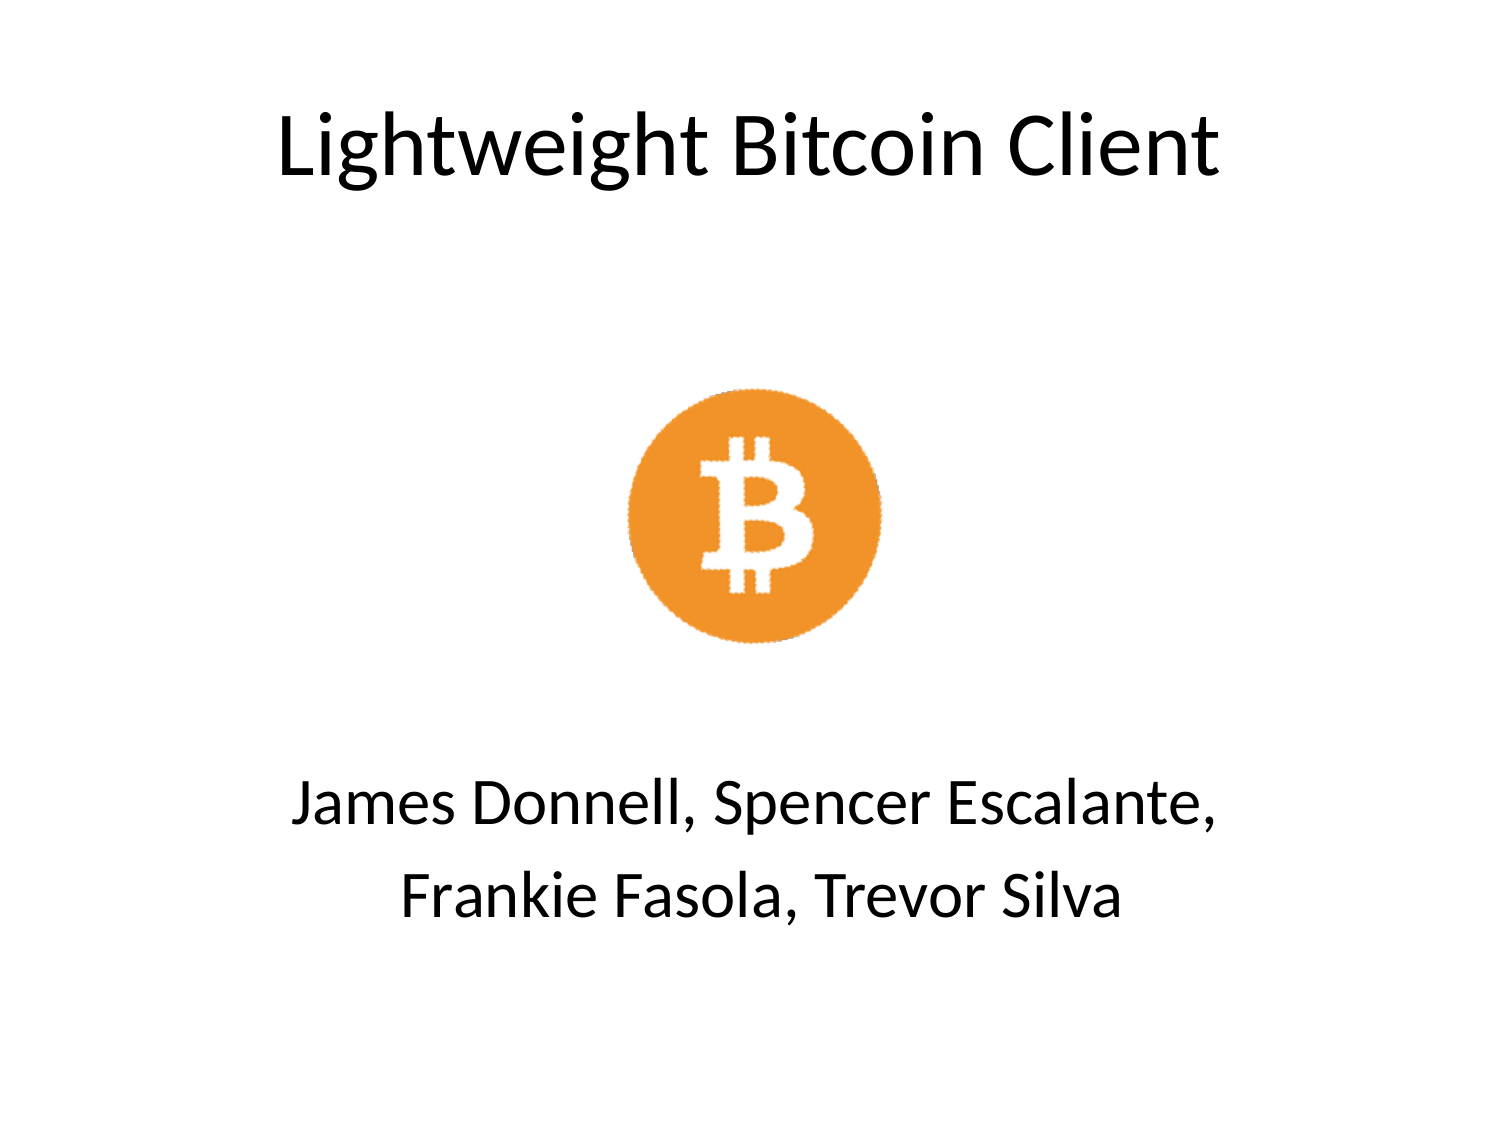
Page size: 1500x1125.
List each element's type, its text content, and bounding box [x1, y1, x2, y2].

list James Donnell, Spencer Escalante, Frankie Fasola, Trevor Silva [87, 750, 1438, 1013]
title Lightweight Bitcoin Client [75, 45, 1425, 233]
picture [601, 362, 908, 671]
